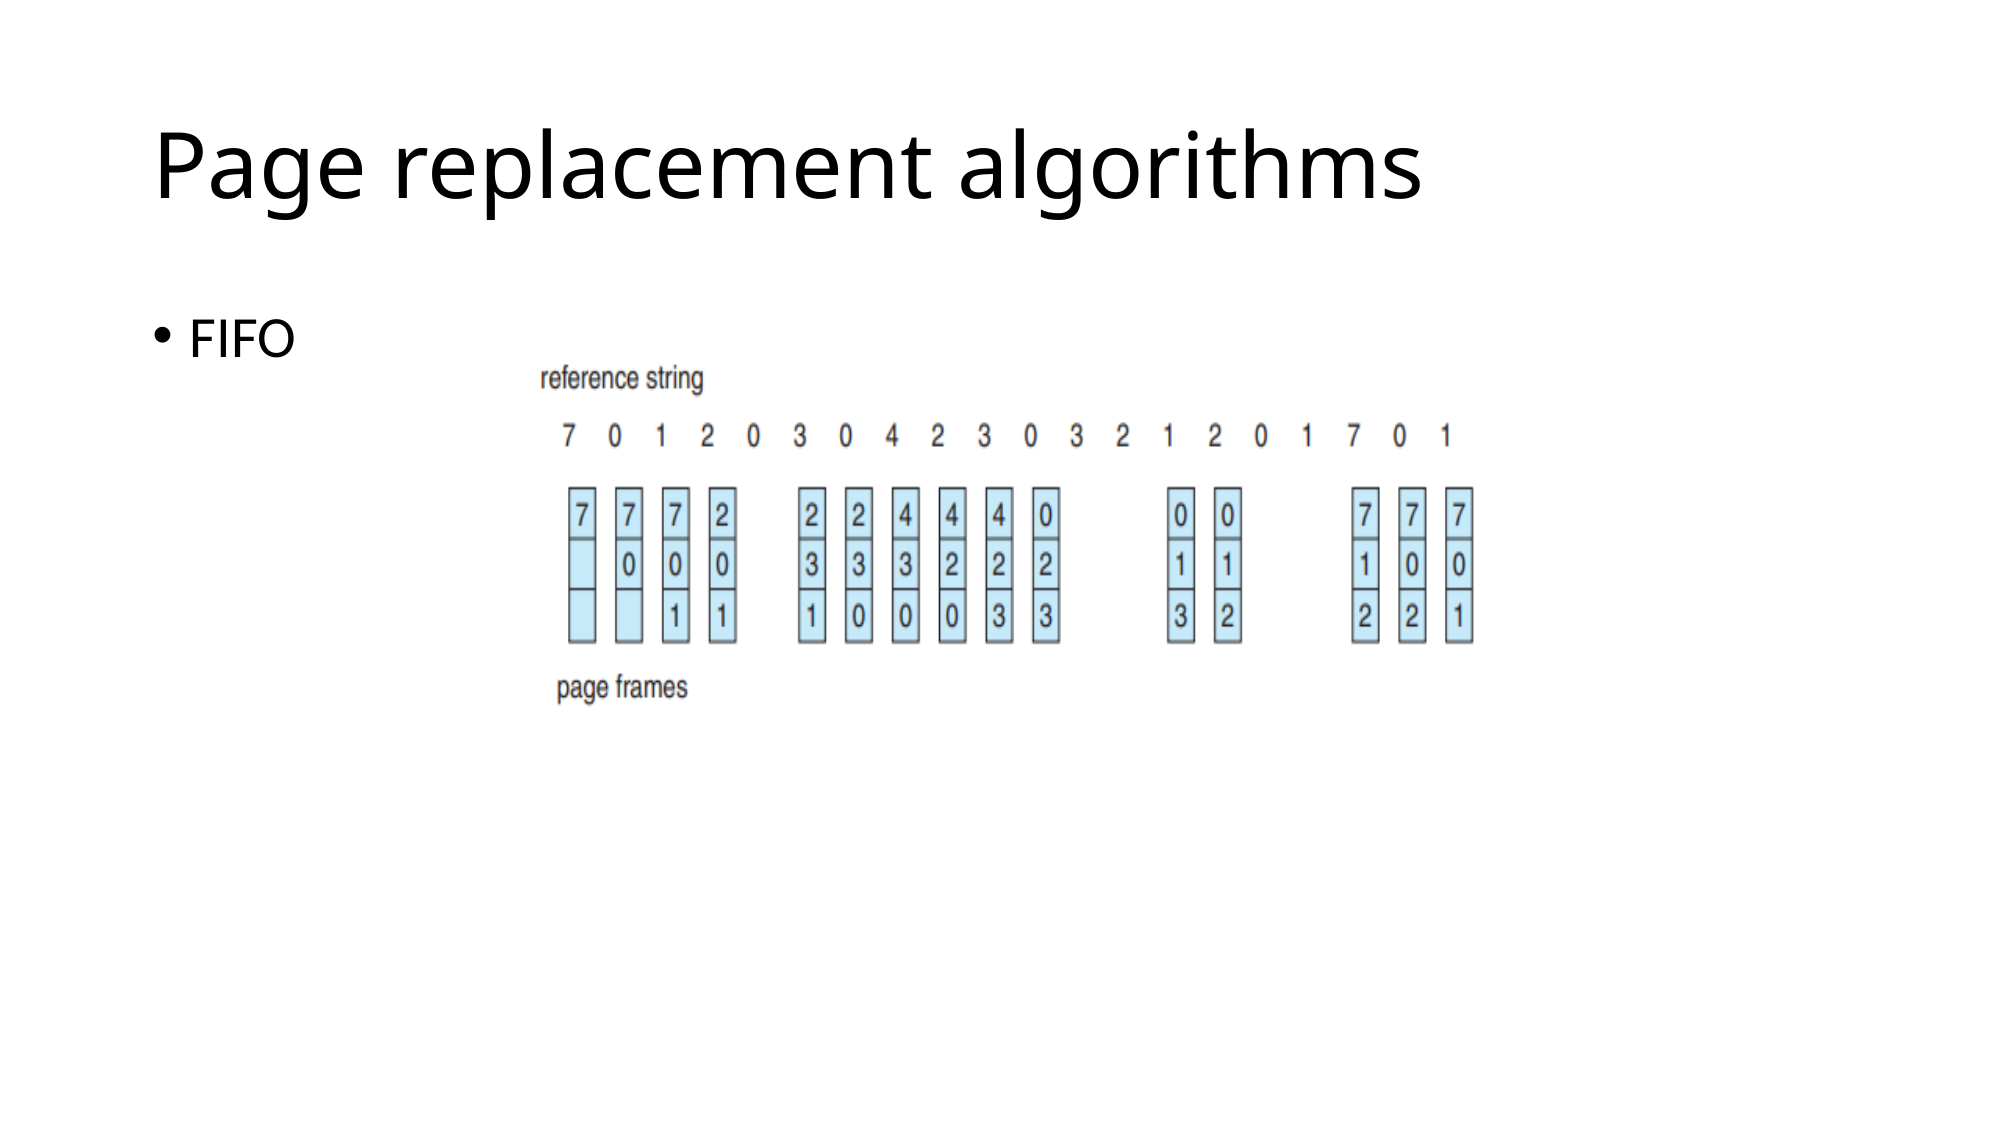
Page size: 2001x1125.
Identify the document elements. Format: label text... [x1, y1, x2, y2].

title Page replacement algorithms [137, 59, 1863, 278]
list FIFO [137, 299, 1863, 1014]
picture [481, 361, 1519, 756]
